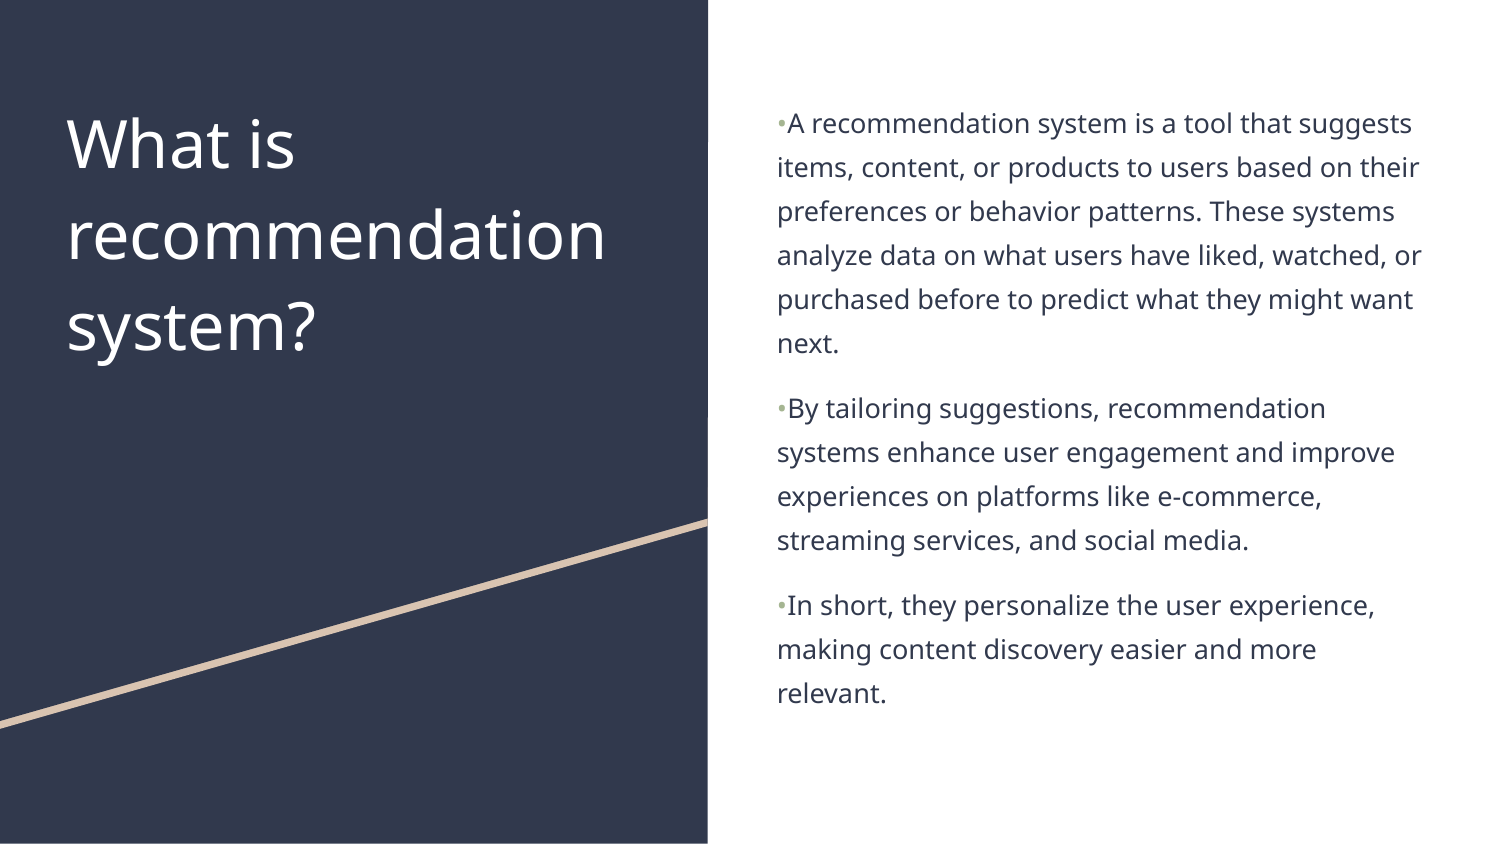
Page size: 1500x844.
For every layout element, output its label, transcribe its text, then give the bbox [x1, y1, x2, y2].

list •A recommendation system is a tool that suggests items, content, or products to users based on their preferences or behavior patterns. These systems analyze data on what users have liked, watched, or purchased before to predict what they might want next. •By tailoring suggestions, recommendation systems enhance user engagement and improve experiences on platforms like e-commerce, streaming services, and social media. •In short, they personalize the user experience, making content discovery easier and more relevant. [761, 82, 1446, 755]
title What is recommendation system? [51, 82, 660, 494]
